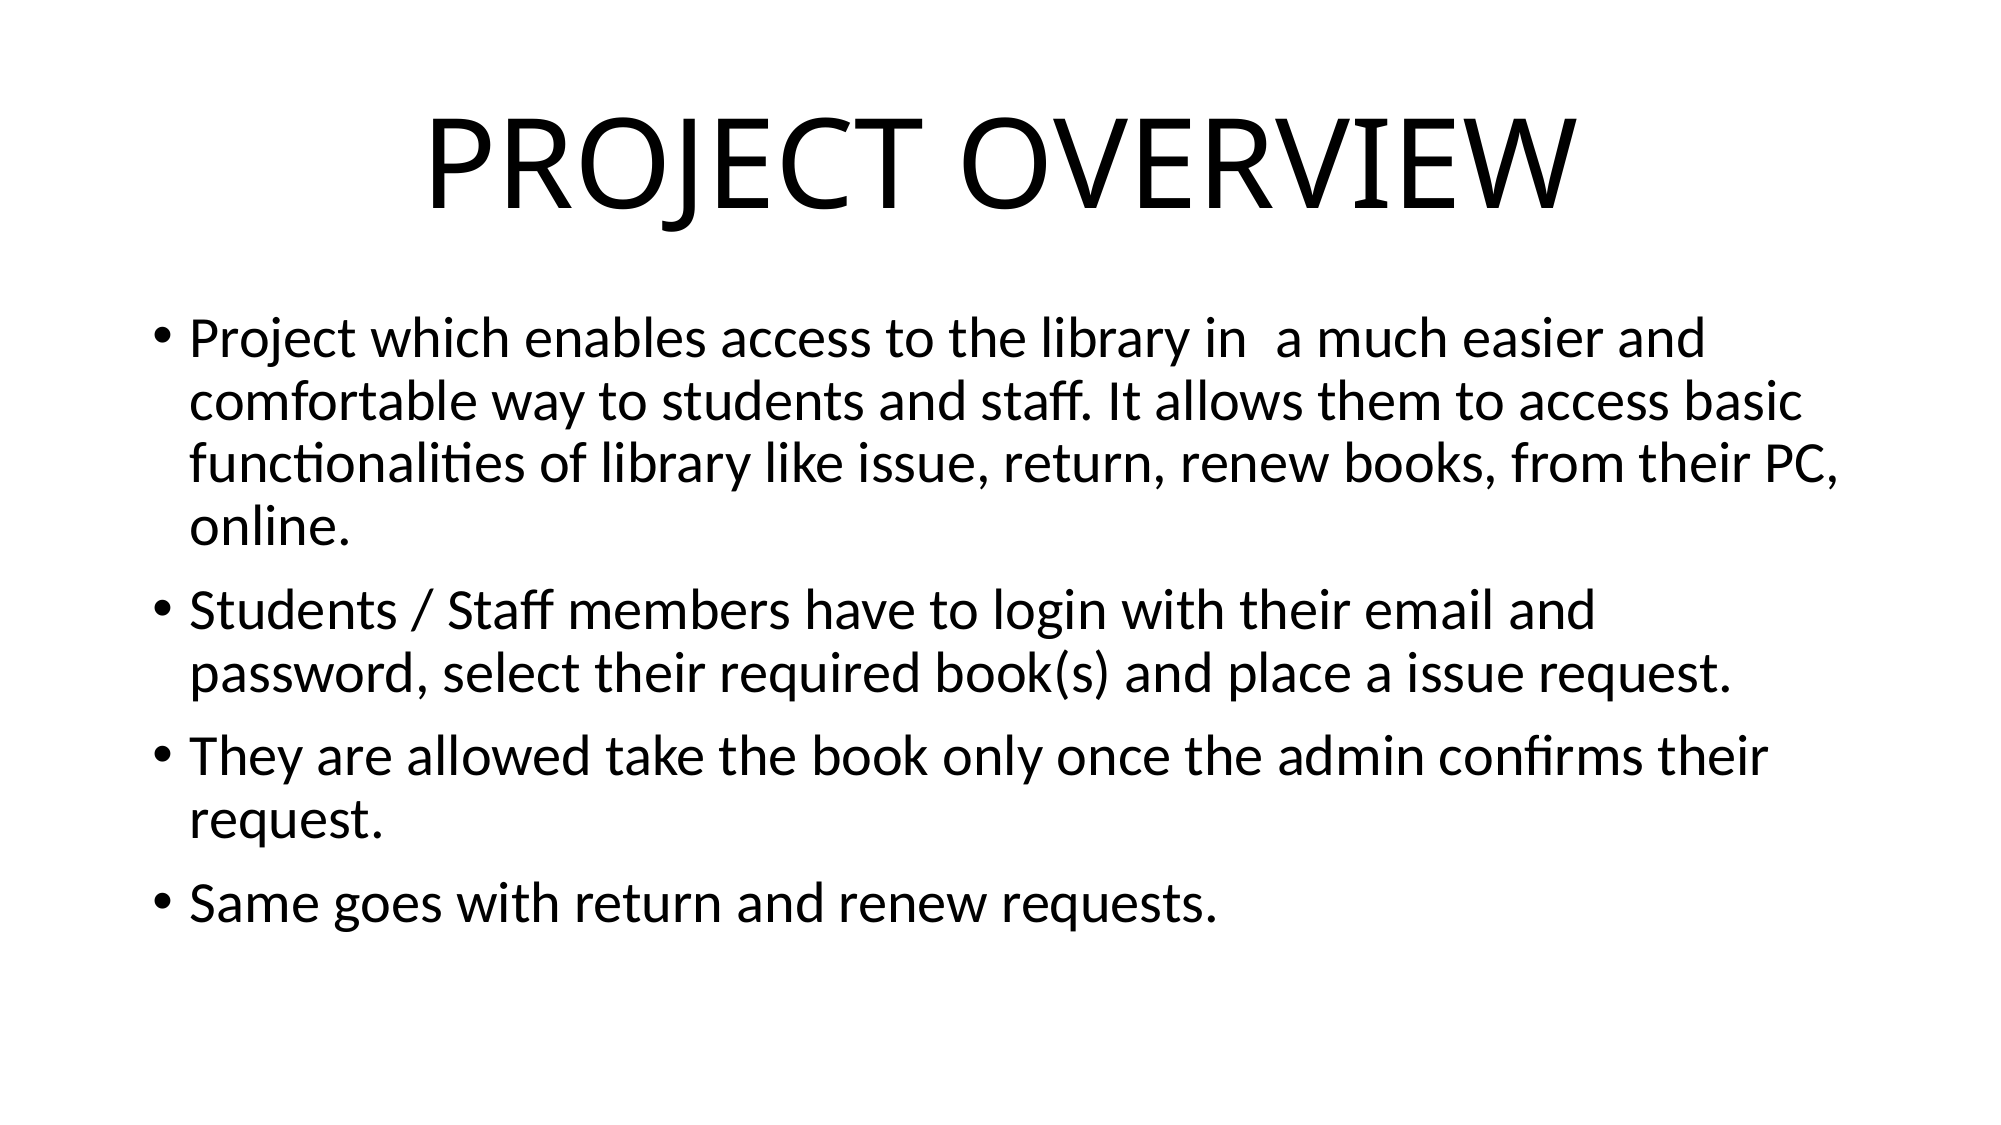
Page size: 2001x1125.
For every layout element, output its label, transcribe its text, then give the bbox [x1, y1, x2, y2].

title PROJECT OVERVIEW [137, 59, 1863, 278]
list Project which enables access to the library in a much easier and comfortable way to students and staff. It allows them to access basic functionalities of library like issue, return, renew books, from their PC, online. Students / Staff members have to login with their email and password, select their required book(s) and place a issue request. They are allowed take the book only once the admin confirms their request. Same goes with return and renew requests. [137, 299, 1863, 1014]
